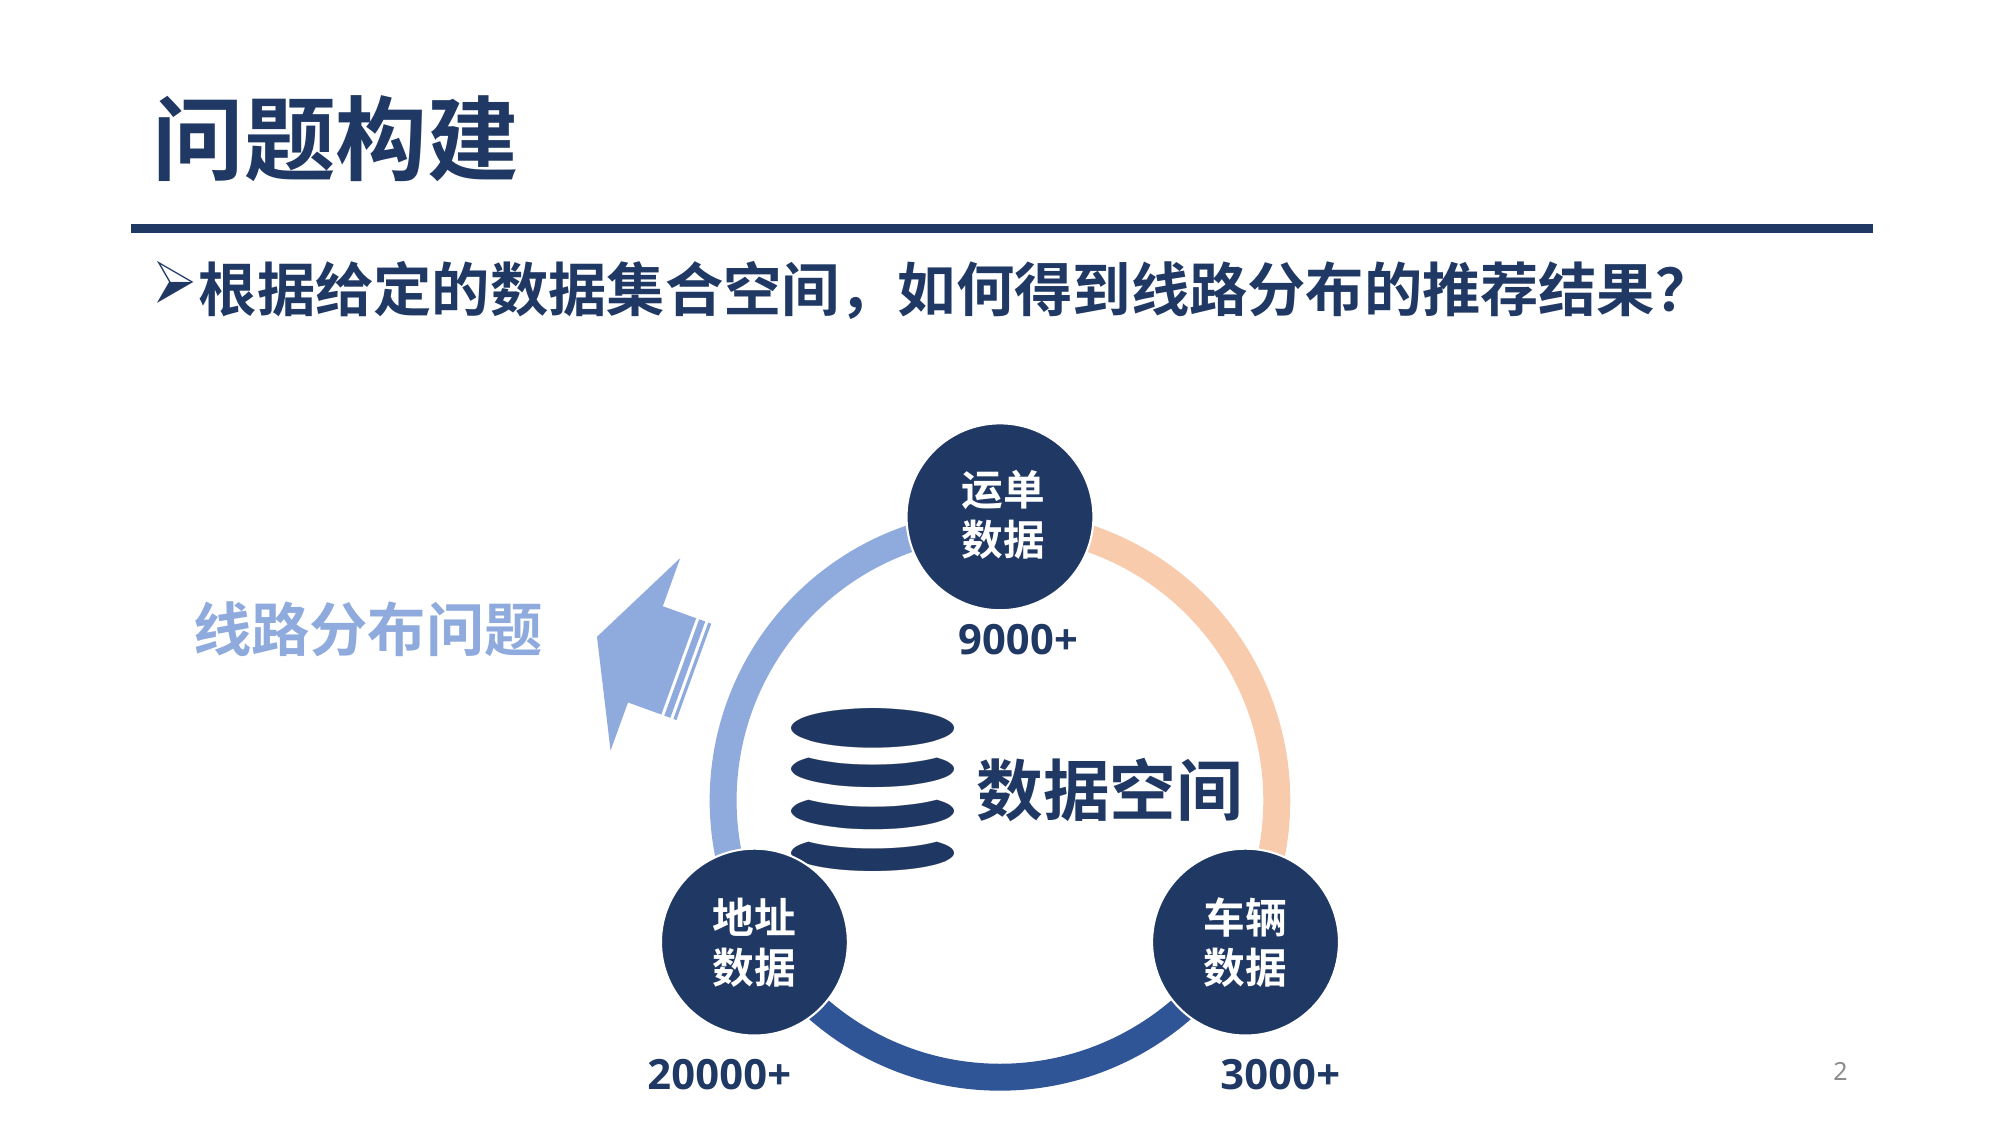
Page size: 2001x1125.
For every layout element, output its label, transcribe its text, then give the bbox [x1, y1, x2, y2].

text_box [660, 423, 1339, 1091]
text_box 20000+ [560, 1040, 879, 1105]
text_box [178, 551, 697, 757]
slide_number 2 [1412, 1042, 1863, 1103]
text_box 3000+ [1121, 1040, 1440, 1105]
title 问题构建 [137, 59, 1863, 229]
list 根据给定的数据集合空间，如何得到线路分布的推荐结果？ [137, 253, 1863, 1014]
